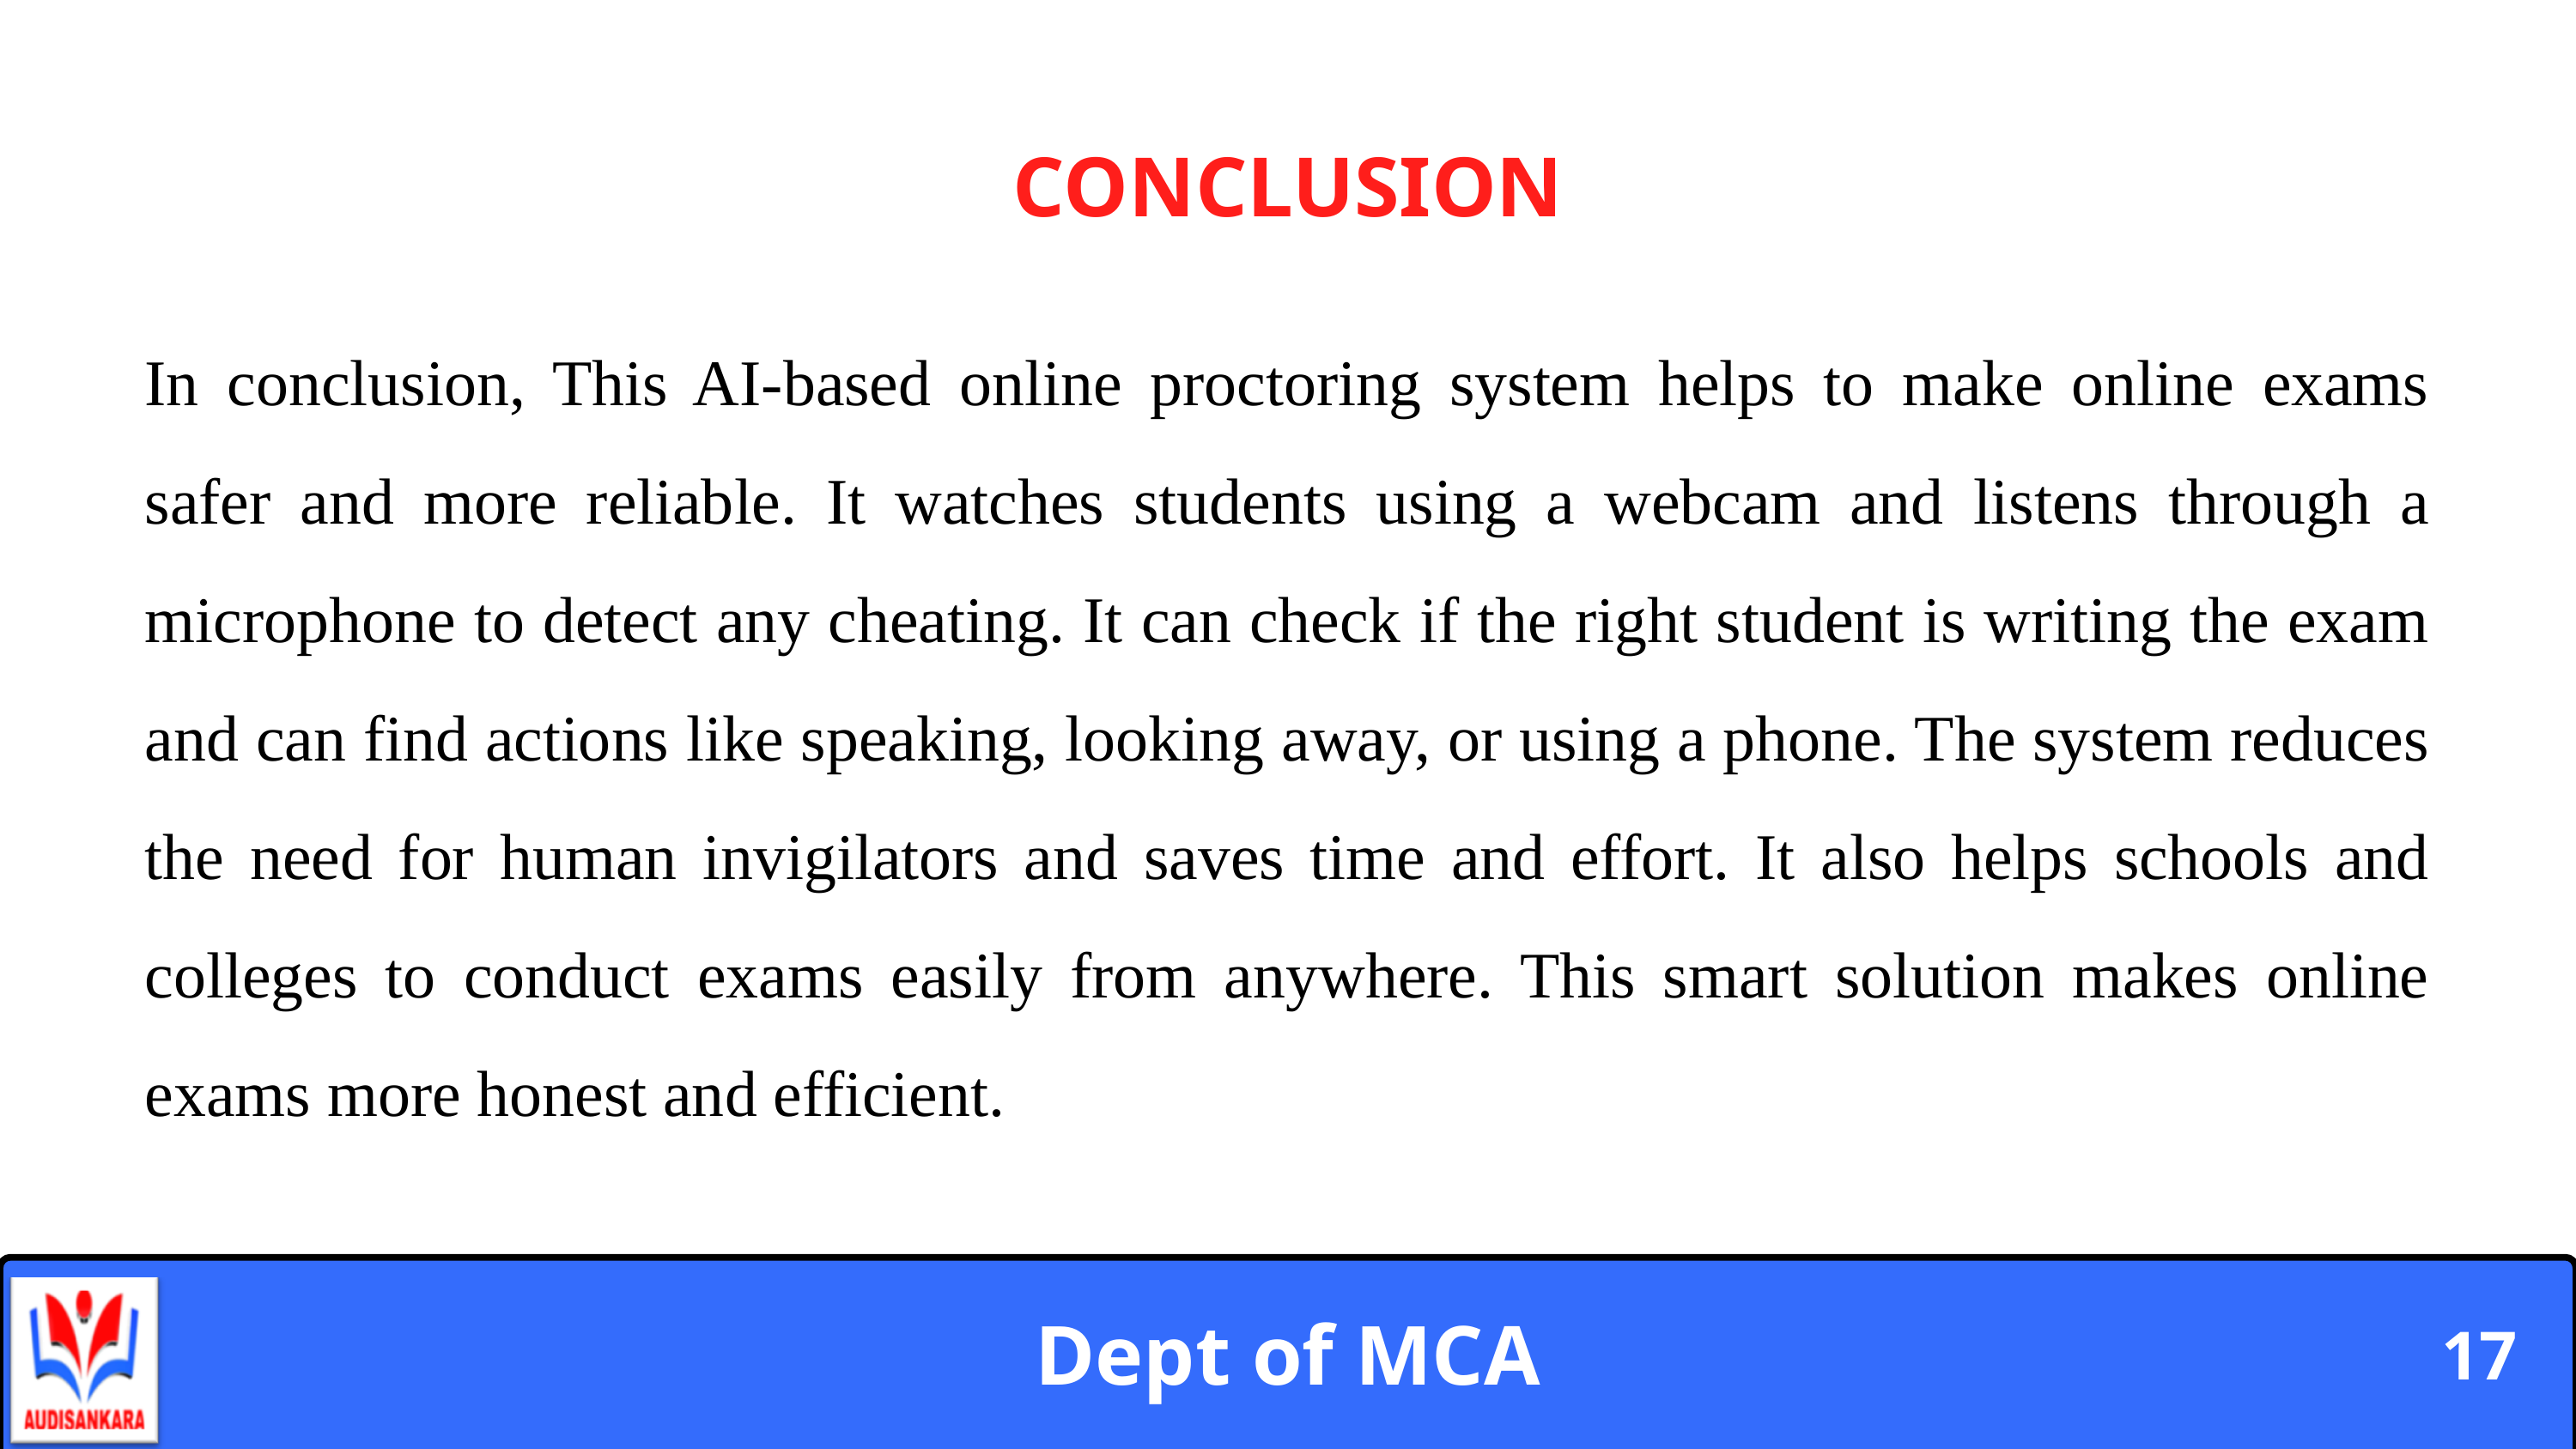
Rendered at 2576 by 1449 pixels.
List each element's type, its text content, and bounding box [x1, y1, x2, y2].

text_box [0, 1257, 2576, 1449]
text_box In conclusion, This AI-based online proctoring system helps to make online exams safer and more reliable. It watches students using a webcam and listens through a microphone to detect any cheating. It can check if the right student is writing the exam and can find actions like speaking, looking away, or using a phone. The system reduces the need for human invigilators and saves time and effort. It also helps schools and colleges to conduct exams easily from anywhere. This smart solution makes online exams more honest and efficient. [144, 300, 2432, 1130]
text_box CONCLUSION [876, 118, 1700, 233]
